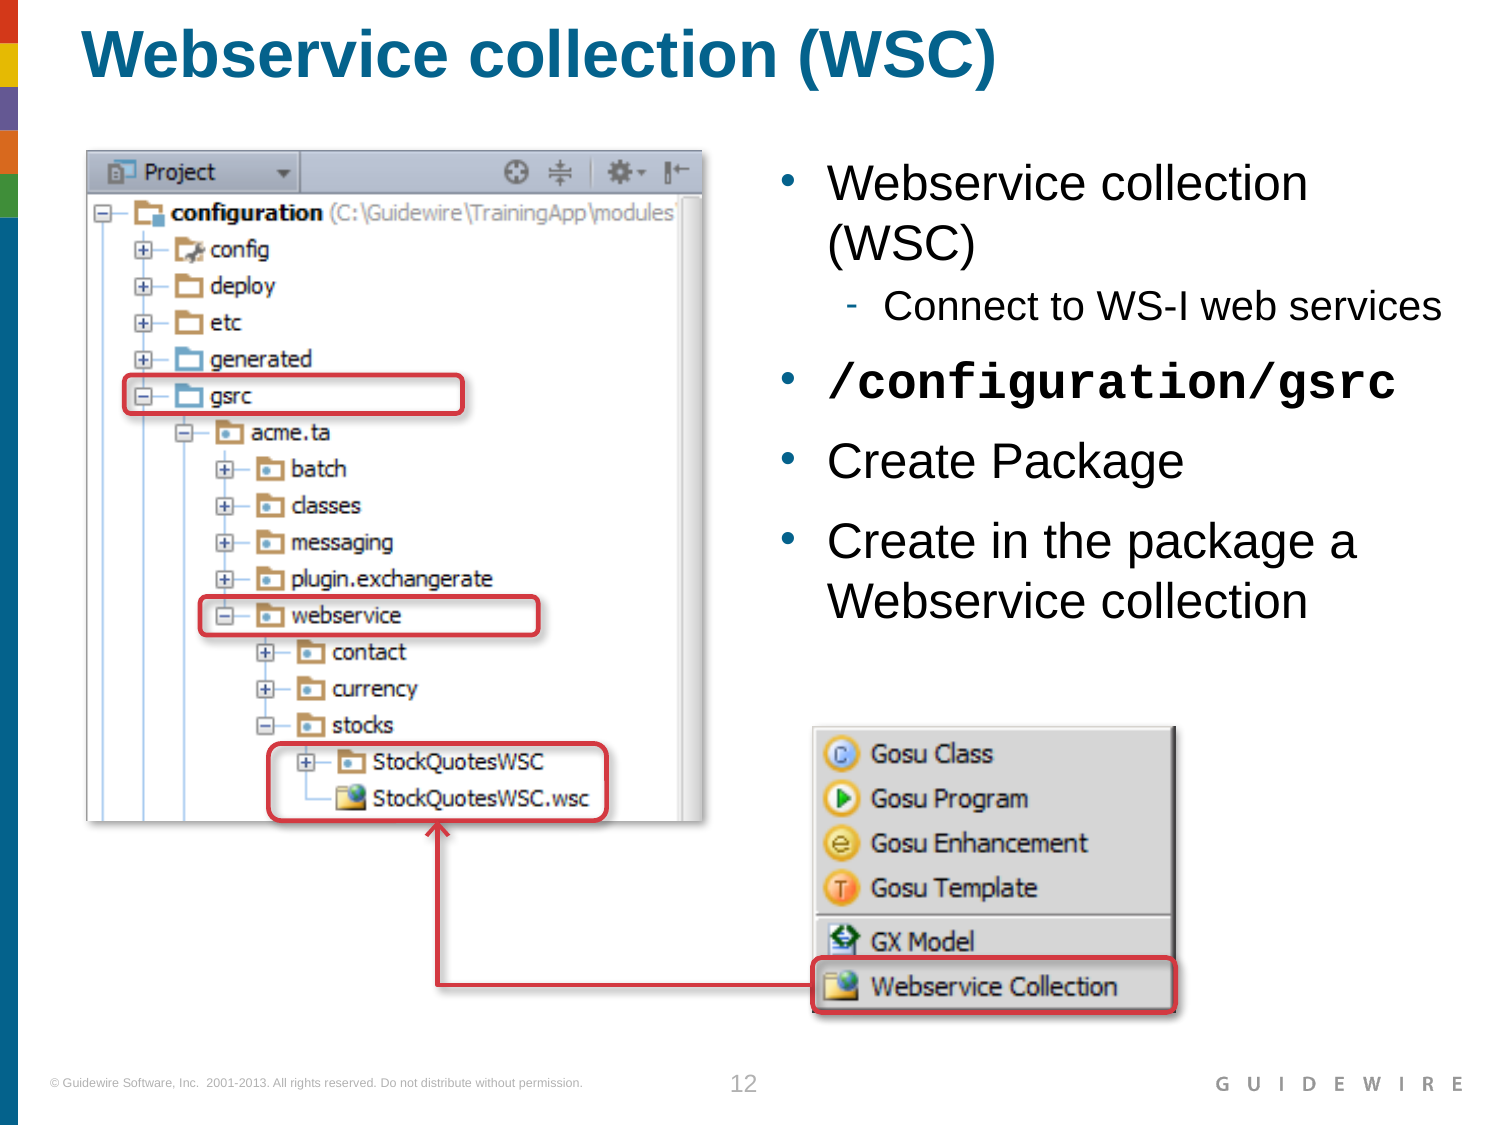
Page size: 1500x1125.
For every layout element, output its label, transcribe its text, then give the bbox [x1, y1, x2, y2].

picture [85, 150, 703, 822]
list Webservice collection (WSC) Connect to WS-I web services /configuration/gsrc Create Package Create in the package a Webservice collection [779, 149, 1450, 1049]
title Webservice collection (WSC) [81, 19, 1446, 142]
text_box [436, 820, 813, 986]
picture [1215, 1073, 1480, 1096]
picture [812, 726, 1177, 1013]
